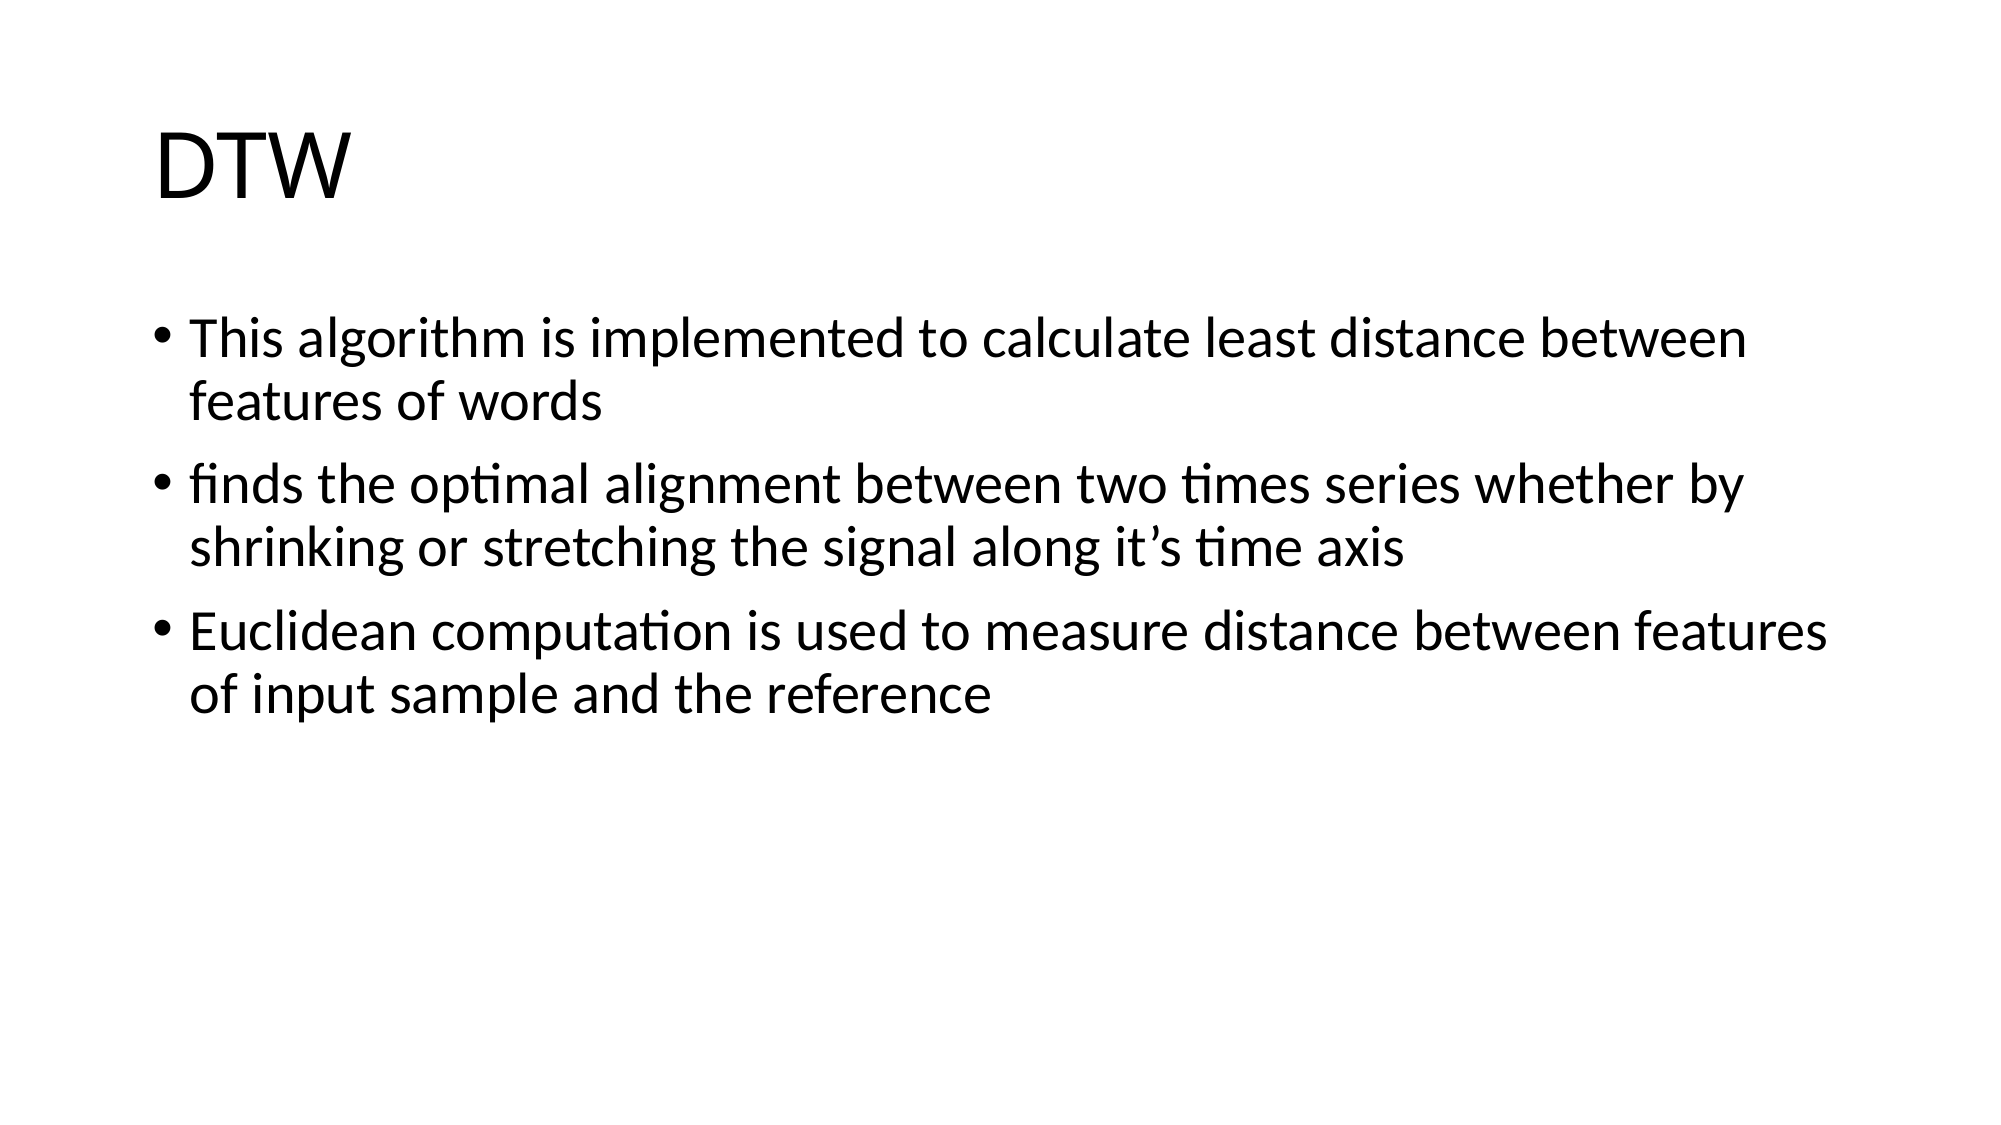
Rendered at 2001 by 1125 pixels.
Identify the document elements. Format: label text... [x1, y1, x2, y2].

list This algorithm is implemented to calculate least distance between features of words finds the optimal alignment between two times series whether by shrinking or stretching the signal along it’s time axis Euclidean computation is used to measure distance between features of input sample and the reference [137, 299, 1863, 1014]
title DTW [137, 59, 1863, 278]
